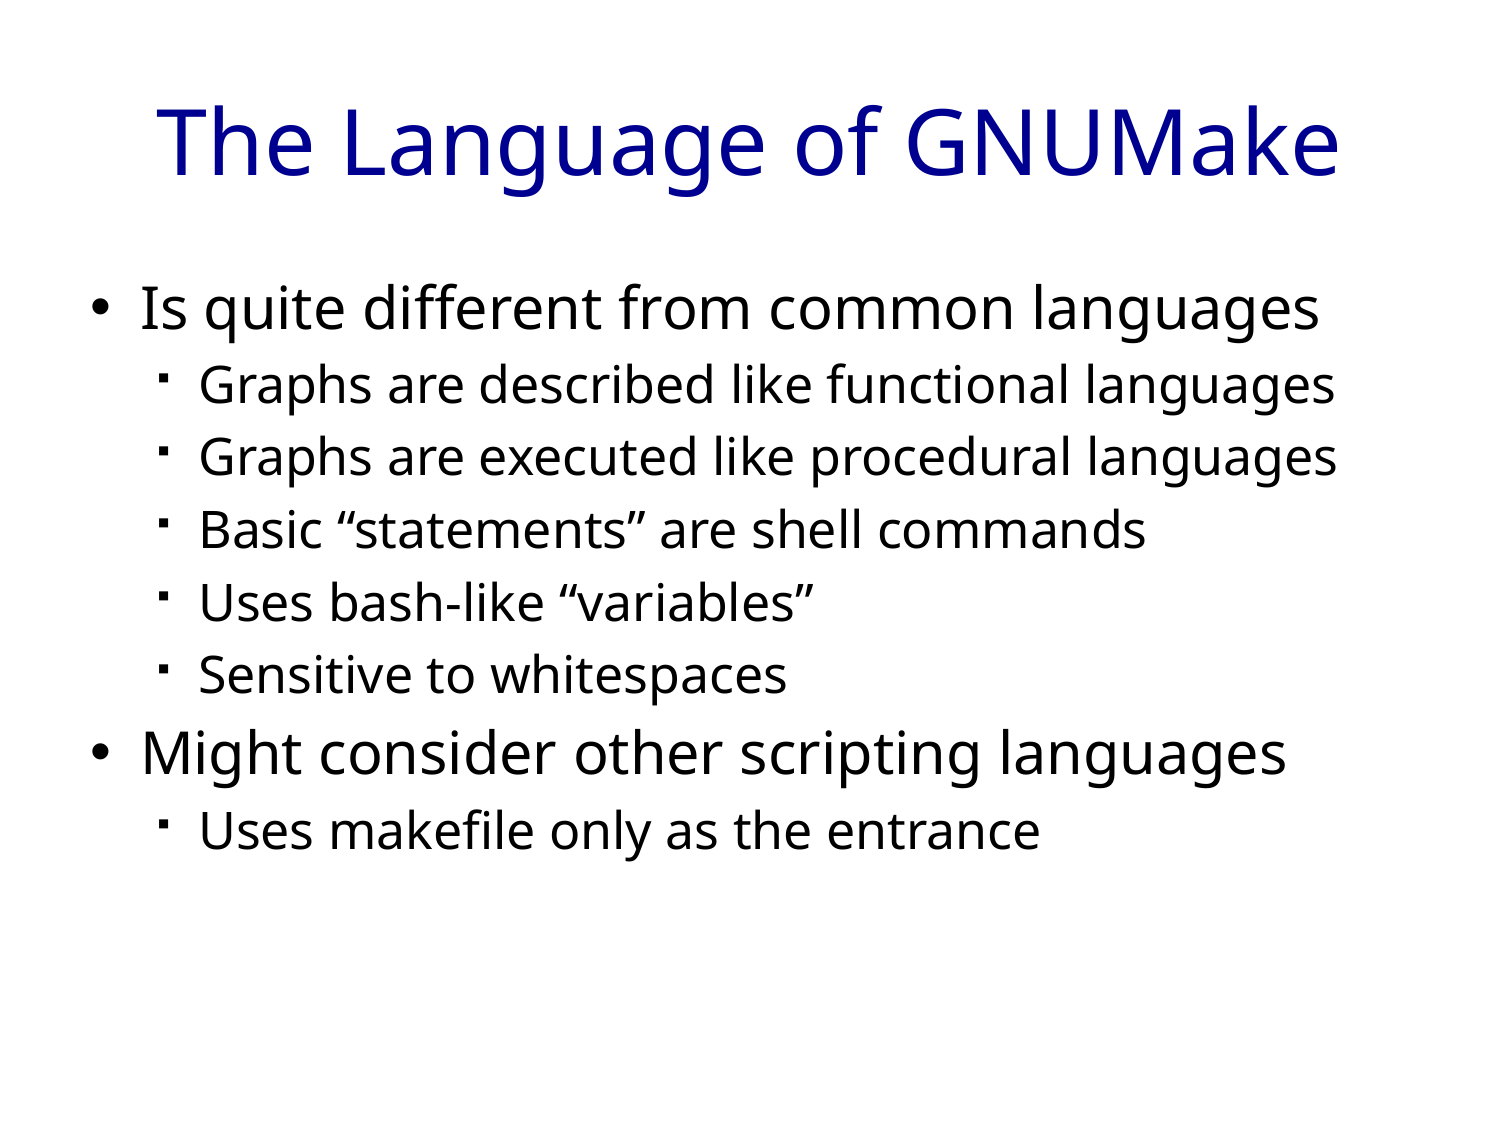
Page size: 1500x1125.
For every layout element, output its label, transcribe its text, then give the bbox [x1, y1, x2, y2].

title The Language of GNUMake [75, 45, 1425, 233]
list Is quite different from common languages Graphs are described like functional languages Graphs are executed like procedural languages Basic “statements” are shell commands Uses bash-like “variables” Sensitive to whitespaces Might consider other scripting languages Uses makefile only as the entrance [75, 262, 1425, 1005]
